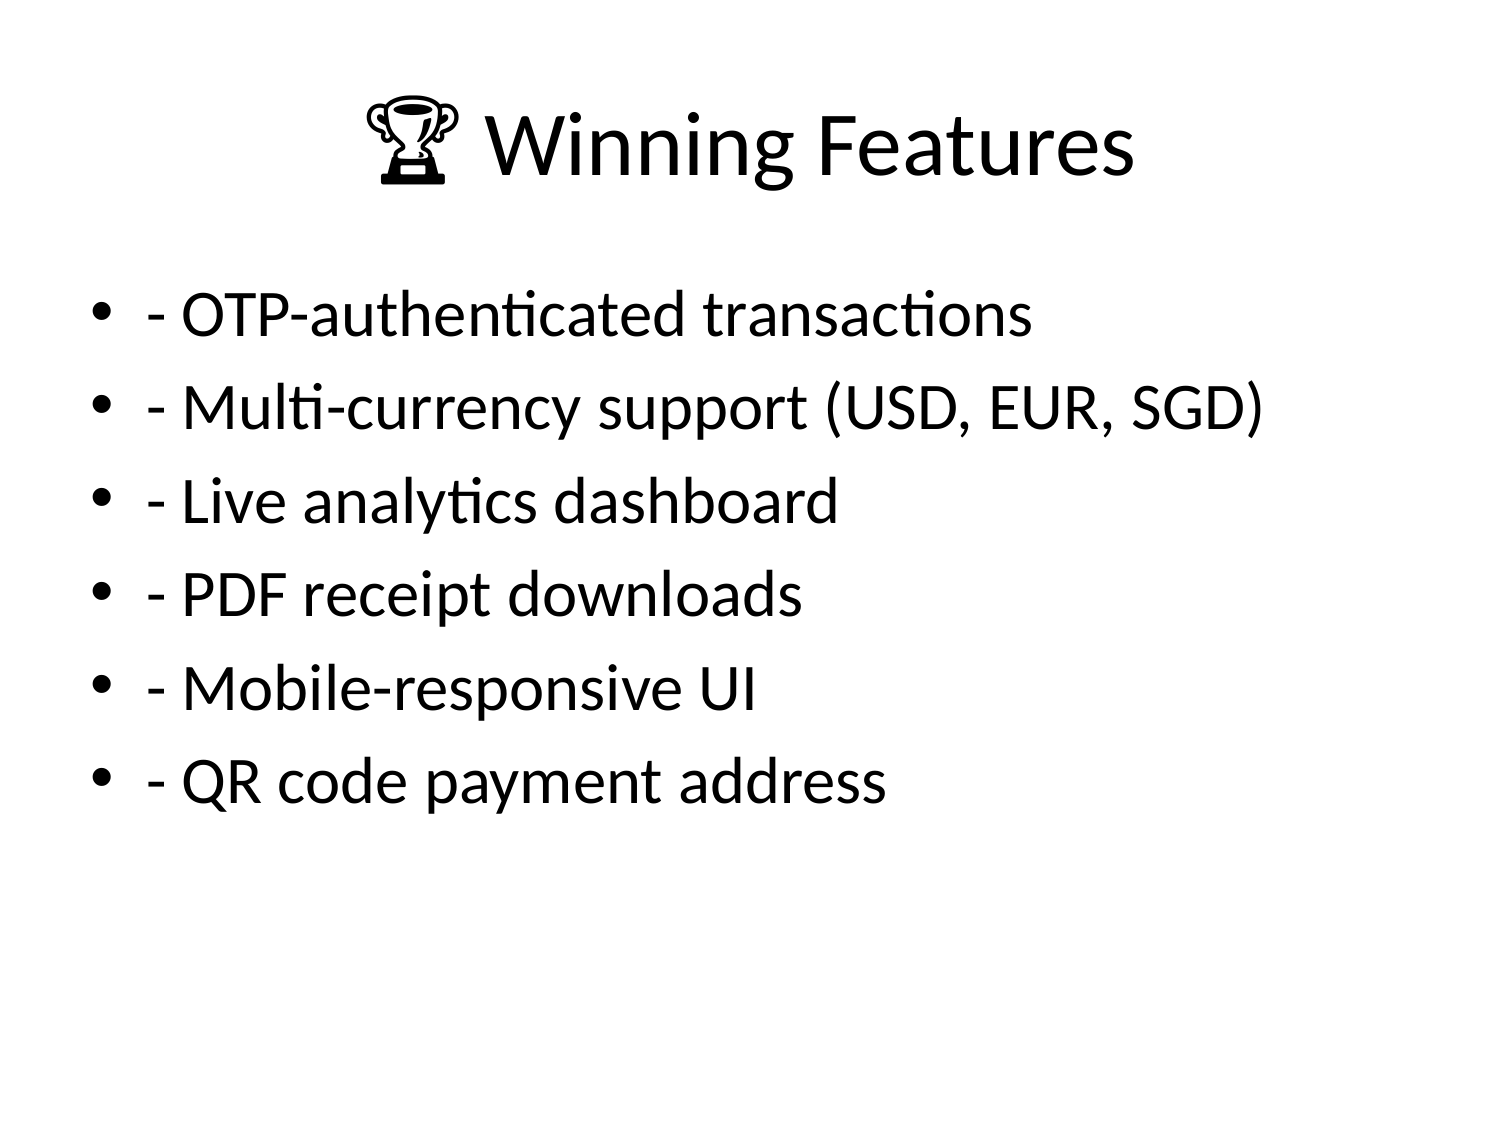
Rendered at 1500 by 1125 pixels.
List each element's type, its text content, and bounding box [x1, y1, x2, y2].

title 🏆 Winning Features [75, 45, 1425, 233]
list - OTP-authenticated transactions - Multi-currency support (USD, EUR, SGD) - Live analytics dashboard - PDF receipt downloads - Mobile-responsive UI - QR code payment address [75, 262, 1425, 1005]
